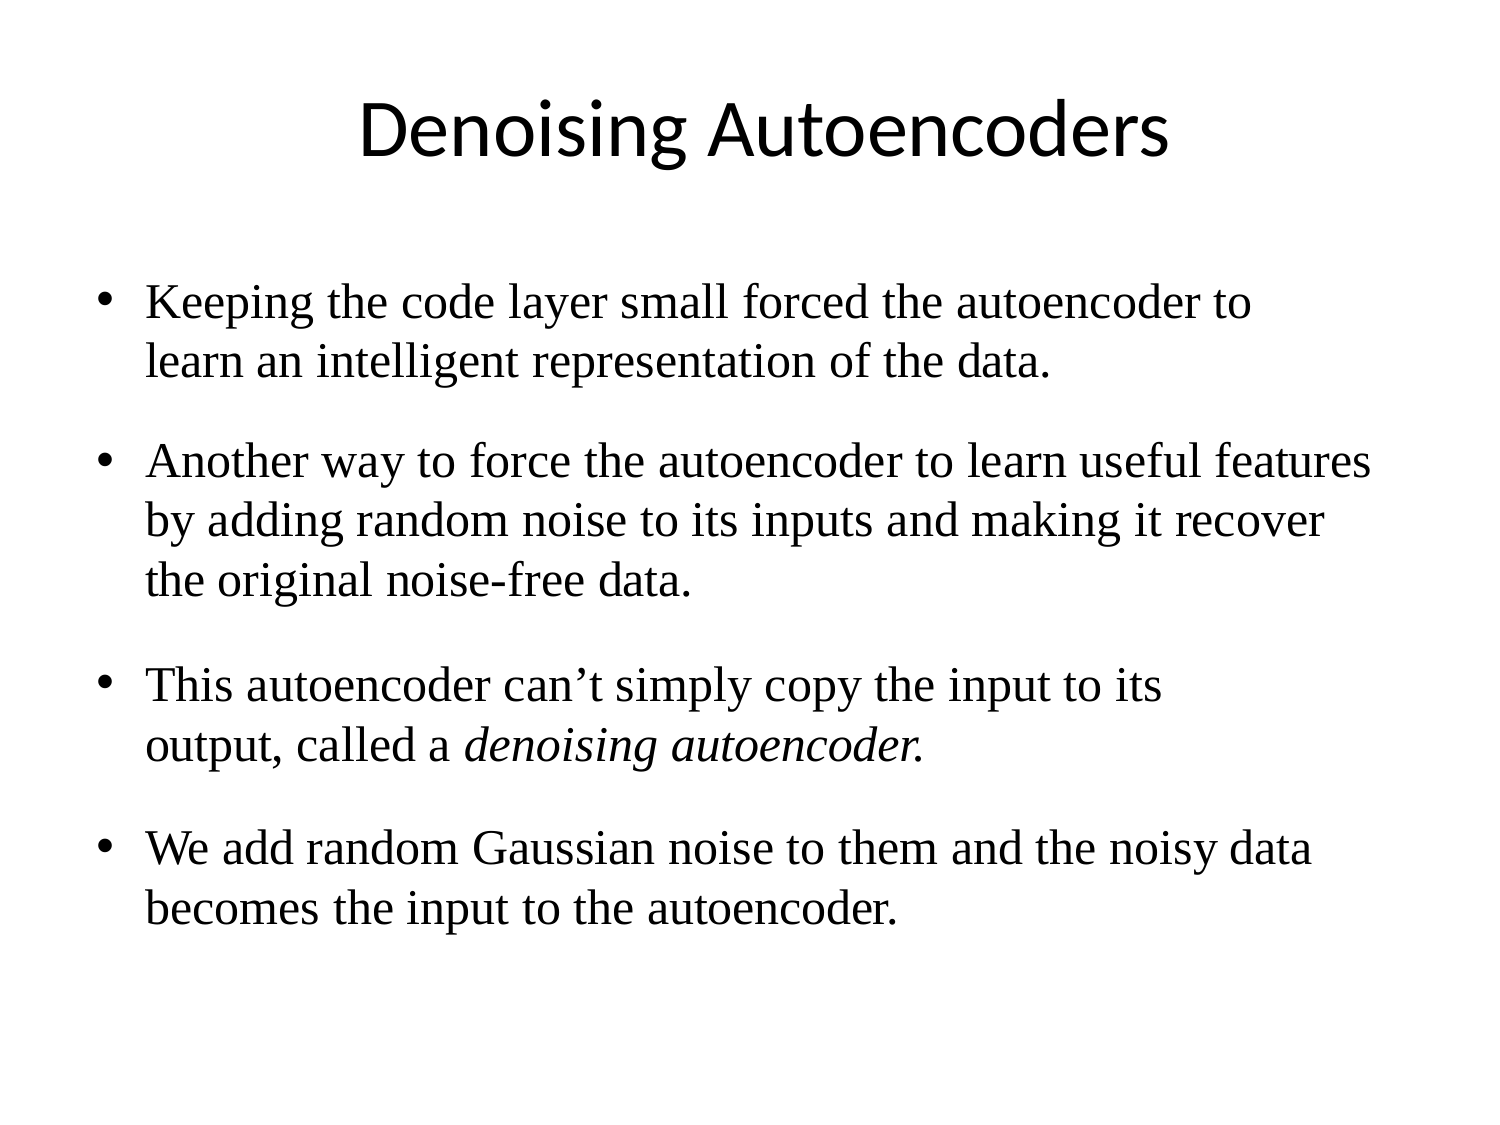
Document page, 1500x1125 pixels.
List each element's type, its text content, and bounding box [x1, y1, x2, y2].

title Denoising Autoencoders [319, 71, 1181, 263]
text_box Keeping the code layer small forced the autoencoder to learn an intelligent representation of the data. Another way to force the autoencoder to learn useful features by adding random noise to its inputs and making it recover the original noise-free data. This autoencoder can’t simply copy the input to its output, called a denoising autoencoder. We add random Gaussian noise to them and the noisy data becomes the input to the autoencoder. [94, 264, 1398, 935]
